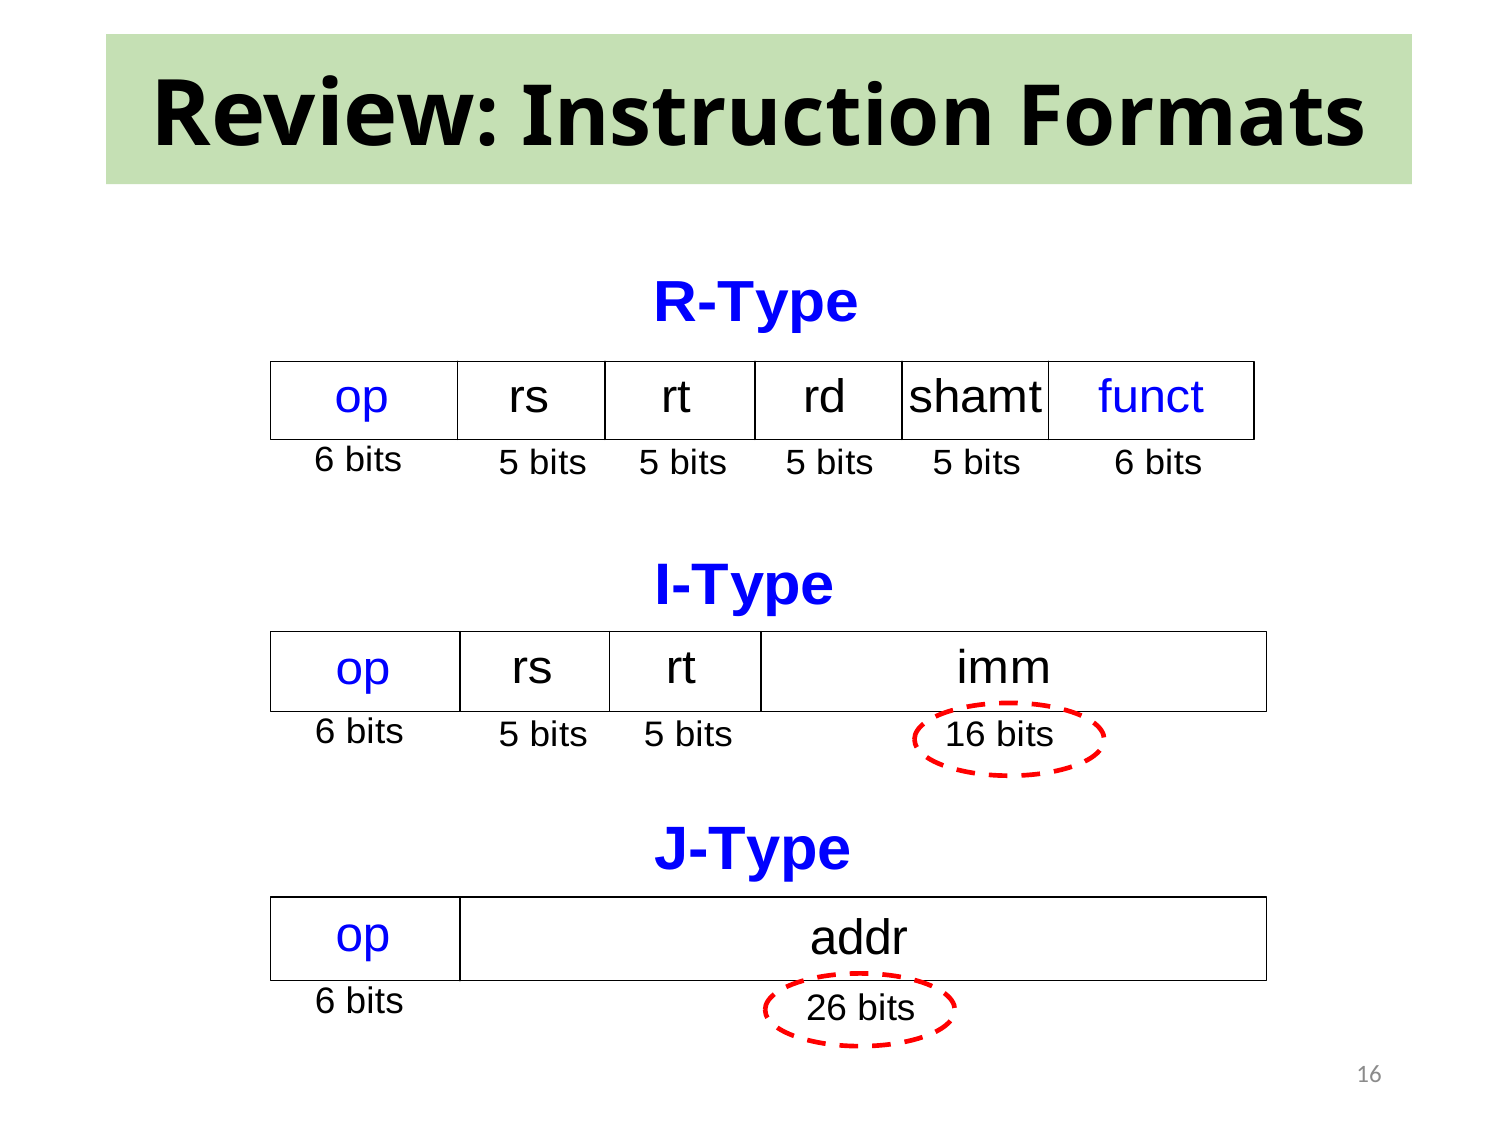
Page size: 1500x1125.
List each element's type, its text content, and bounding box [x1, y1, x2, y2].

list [262, 539, 1275, 776]
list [262, 800, 1275, 1051]
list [262, 256, 1263, 504]
slide_number 16 [1059, 1042, 1397, 1103]
title Review: Instruction Formats [106, 34, 1412, 185]
